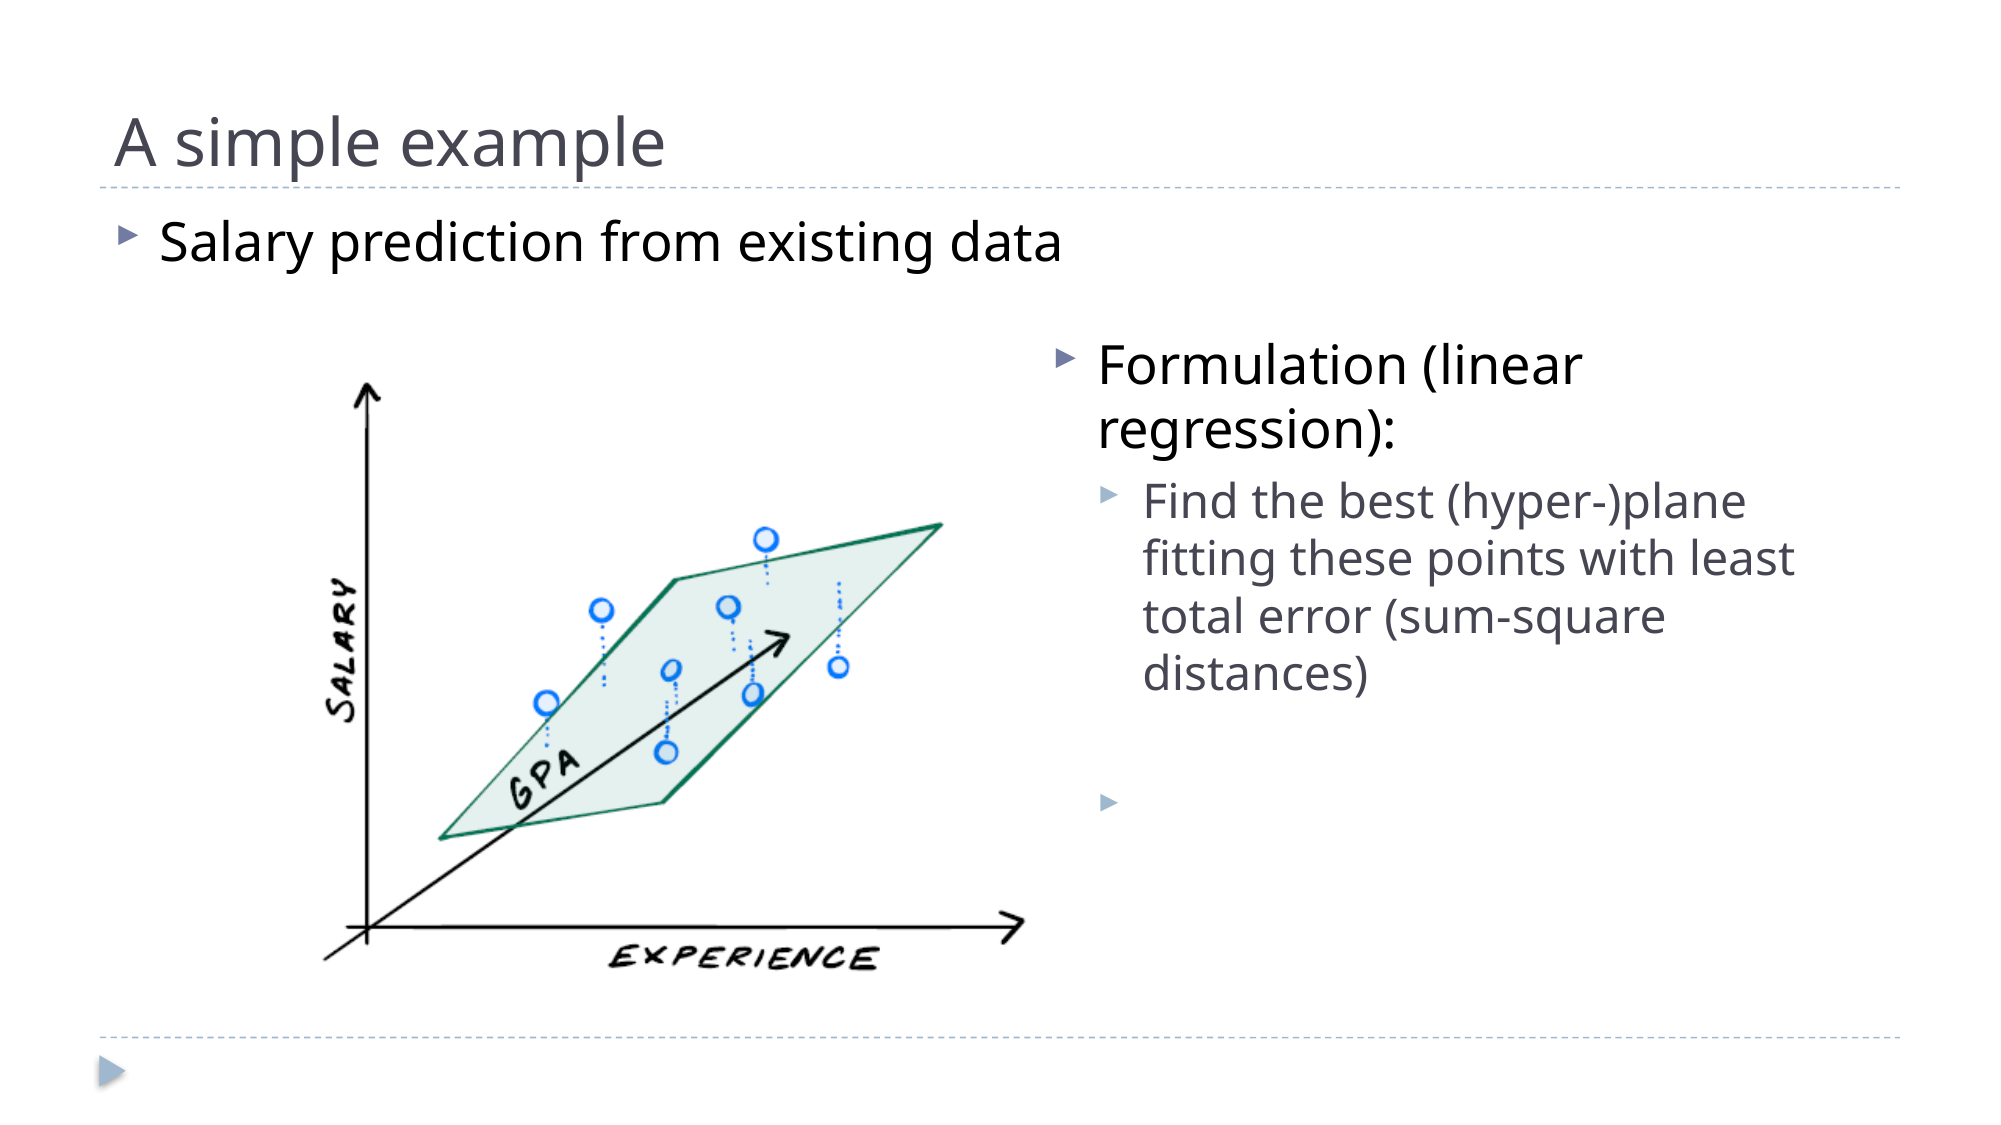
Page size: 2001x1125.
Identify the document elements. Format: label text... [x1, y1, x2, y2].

picture [212, 322, 1171, 1023]
list Salary prediction from existing data [99, 199, 1263, 1011]
title A simple example [99, 24, 1901, 188]
